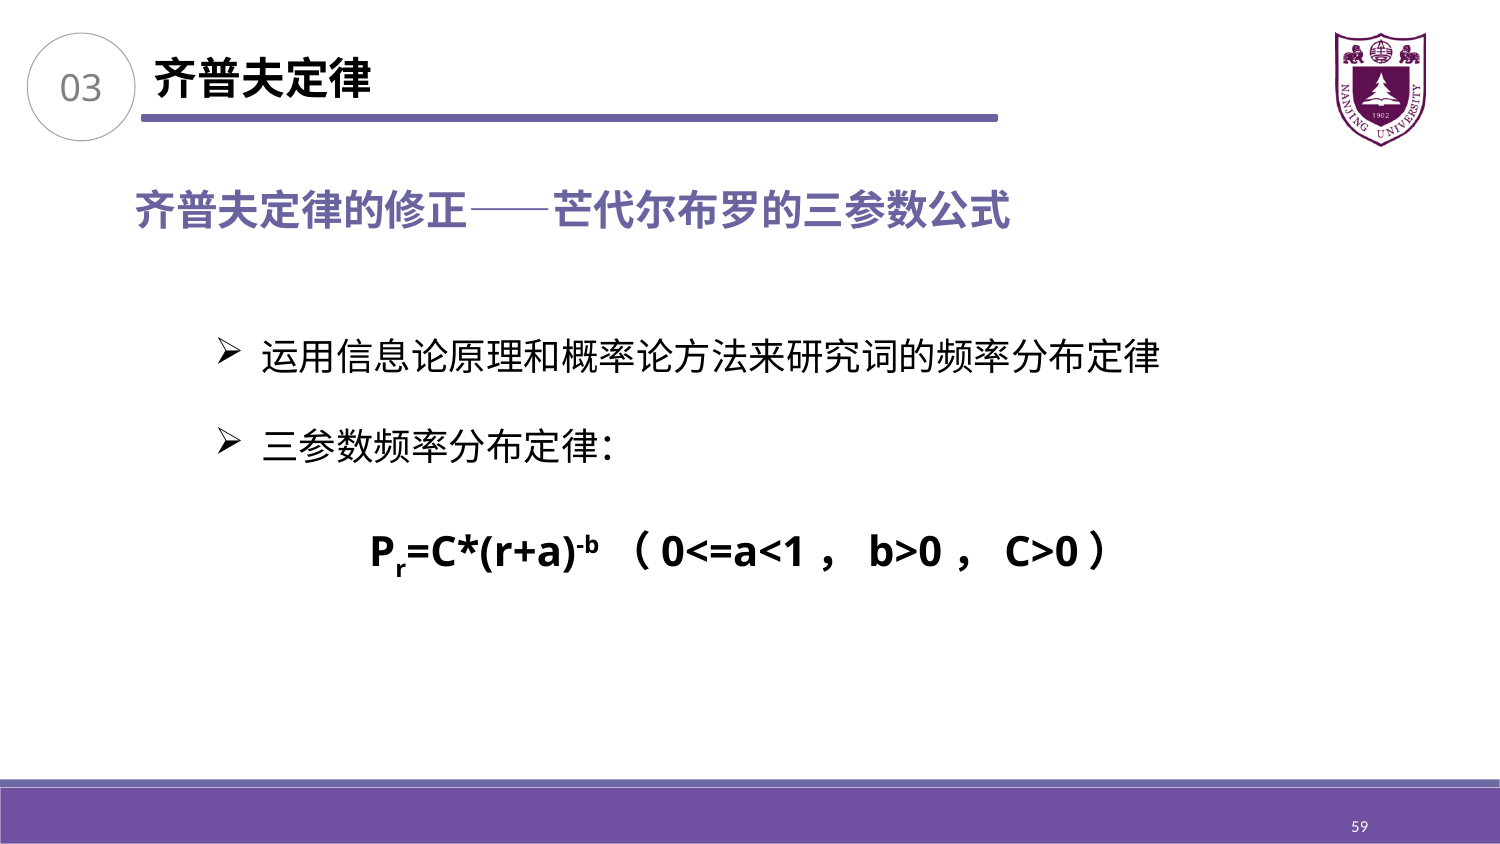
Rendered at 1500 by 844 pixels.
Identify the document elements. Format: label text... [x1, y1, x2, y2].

text_box 齐普夫定律的修正——芒代尔布罗的三参数公式 [119, 151, 1097, 242]
picture [1334, 31, 1427, 147]
text_box [123, 246, 1473, 804]
slide_number 59 [1218, 804, 1380, 844]
text_box [141, 114, 998, 122]
text_box 齐普夫定律 [142, 45, 384, 109]
text_box 运用信息论原理和概率论方法来研究词的频率分布定律 三参数频率分布定律： Pr=C*(r+a)-b（0<=a<1，b>0，C>0） [128, 282, 1372, 588]
text_box 03 [25, 31, 137, 143]
